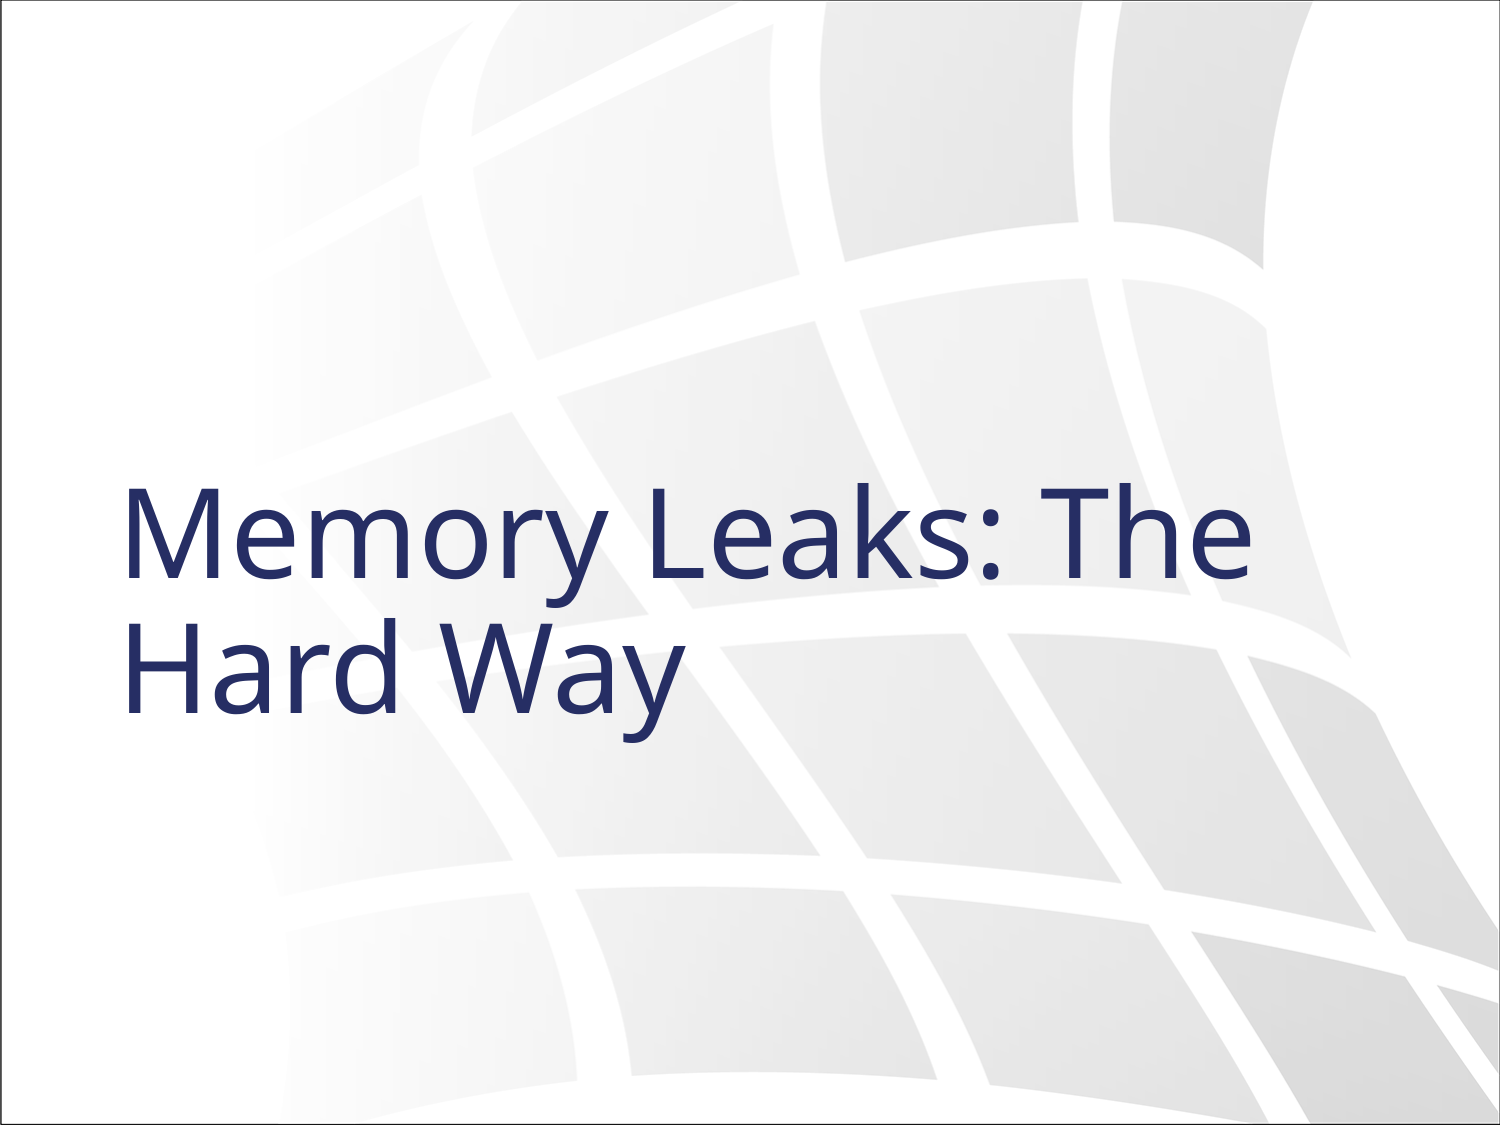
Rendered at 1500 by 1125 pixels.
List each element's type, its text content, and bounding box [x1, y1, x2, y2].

title Memory Leaks: The Hard Way [102, 280, 1397, 749]
picture [0, 0, 1500, 1125]
